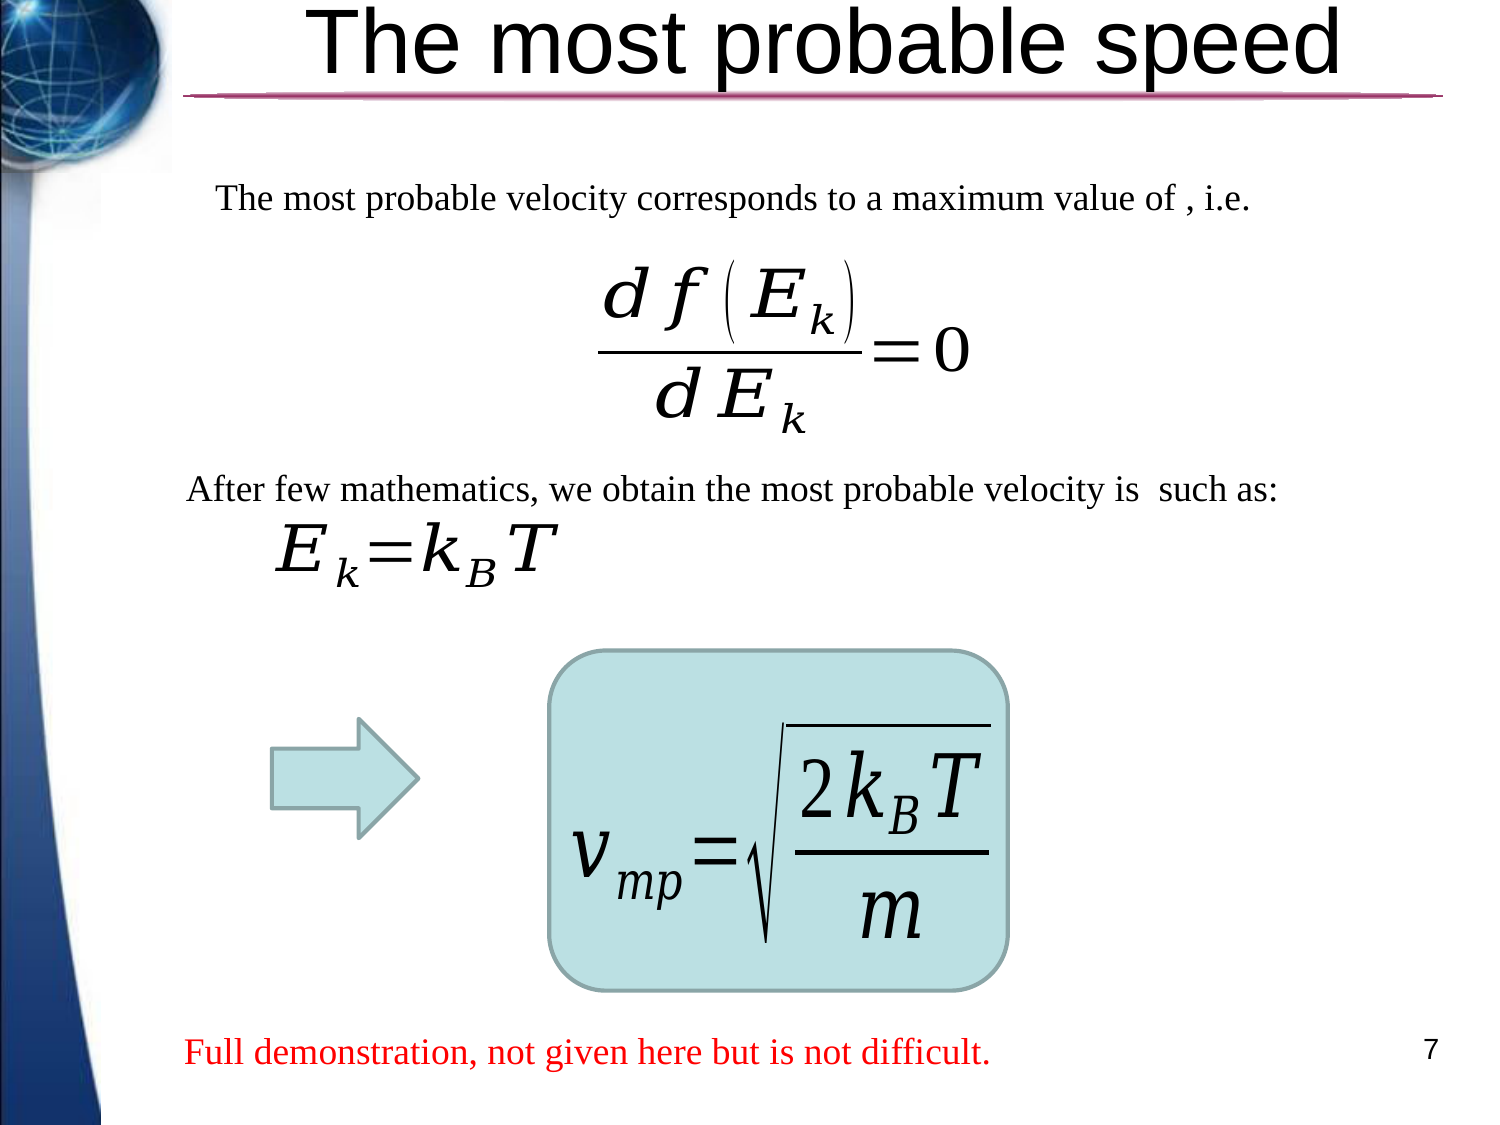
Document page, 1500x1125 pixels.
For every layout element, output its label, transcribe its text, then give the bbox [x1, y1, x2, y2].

text_box Full demonstration, not given here but is not difficult. [169, 1019, 1197, 1080]
picture [0, 0, 172, 1125]
title The most probable speed [150, 0, 1500, 162]
slide_number 7 [1104, 1022, 1455, 1092]
text_box [547, 648, 1010, 993]
text_box [269, 716, 421, 841]
